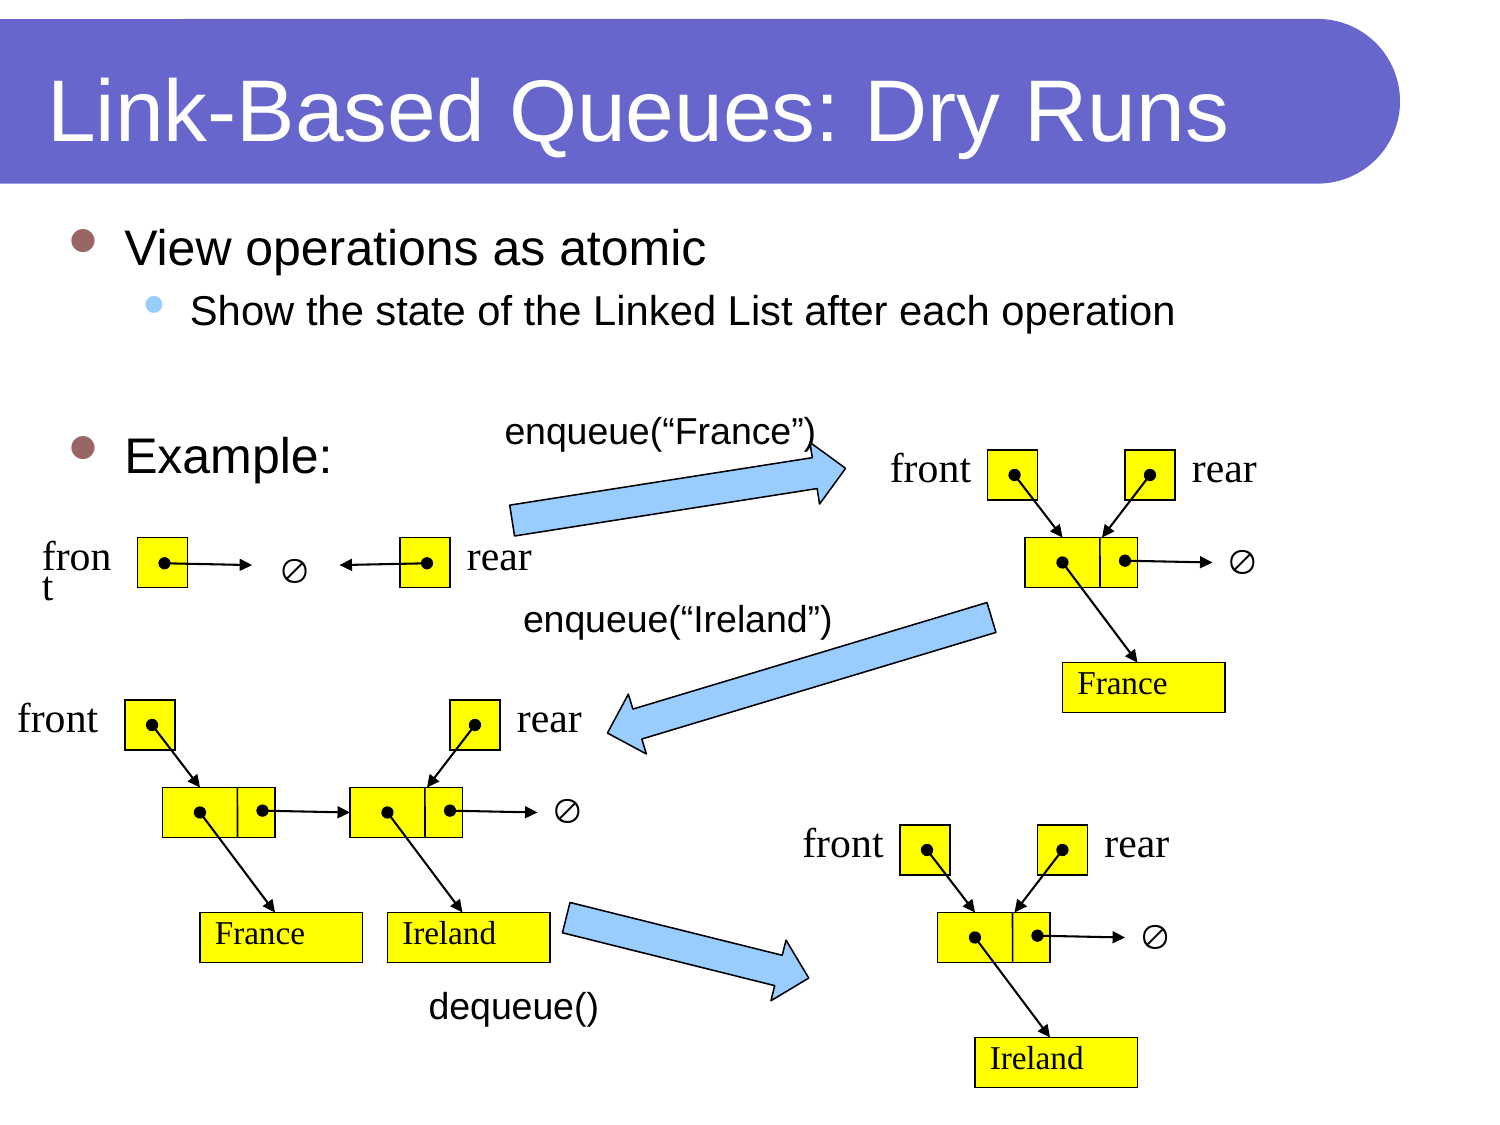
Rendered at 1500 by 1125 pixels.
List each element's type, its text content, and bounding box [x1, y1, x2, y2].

text_box [443, 804, 536, 819]
title Link-Based Queues: Dry Runs [32, 31, 1347, 182]
text_box [256, 804, 350, 819]
text_box [399, 537, 450, 588]
text_box [1025, 537, 1138, 588]
text_box [158, 557, 253, 572]
text_box  [1123, 900, 1187, 965]
text_box [125, 699, 175, 750]
text_box dequeue() [413, 974, 614, 1035]
text_box [968, 931, 1050, 1037]
text_box front [875, 451, 988, 496]
text_box [900, 825, 950, 875]
text_box  [1211, 525, 1275, 590]
text_box [427, 718, 482, 788]
text_box [1118, 554, 1211, 569]
text_box rear [1089, 826, 1200, 871]
text_box [1056, 556, 1138, 662]
text_box [1125, 450, 1175, 500]
text_box  [263, 534, 327, 600]
text_box front [27, 538, 138, 614]
text_box [987, 450, 1038, 500]
text_box [350, 787, 463, 838]
text_box rear [452, 538, 563, 584]
text_box [562, 902, 809, 1001]
text_box [450, 699, 500, 750]
text_box [613, 602, 996, 754]
text_box [920, 843, 975, 912]
text_box enqueue(“Ireland”) [508, 587, 848, 648]
text_box France [199, 912, 363, 963]
text_box rear [502, 701, 613, 746]
text_box rear [1177, 451, 1288, 496]
text_box front [2, 701, 125, 746]
text_box [193, 806, 275, 912]
text_box [1013, 912, 1050, 963]
text_box [1037, 825, 1088, 875]
text_box Ireland [387, 912, 550, 963]
text_box [1008, 468, 1063, 537]
text_box Ireland [974, 1037, 1138, 1088]
text_box [137, 537, 188, 588]
text_box [162, 787, 237, 838]
text_box France [1062, 662, 1225, 713]
text_box [238, 787, 275, 838]
text_box [145, 718, 200, 787]
text_box front [787, 826, 900, 871]
text_box [1031, 929, 1123, 944]
text_box  [536, 774, 600, 840]
text_box [1102, 468, 1157, 538]
text_box [381, 806, 463, 912]
text_box [509, 458, 846, 536]
text_box [1014, 843, 1069, 913]
text_box [339, 557, 434, 572]
text_box enqueue(“France”) [489, 399, 832, 460]
text_box [937, 912, 1012, 963]
list View operations as atomic Show the state of the Linked List after each operation Example: [53, 208, 1447, 1071]
